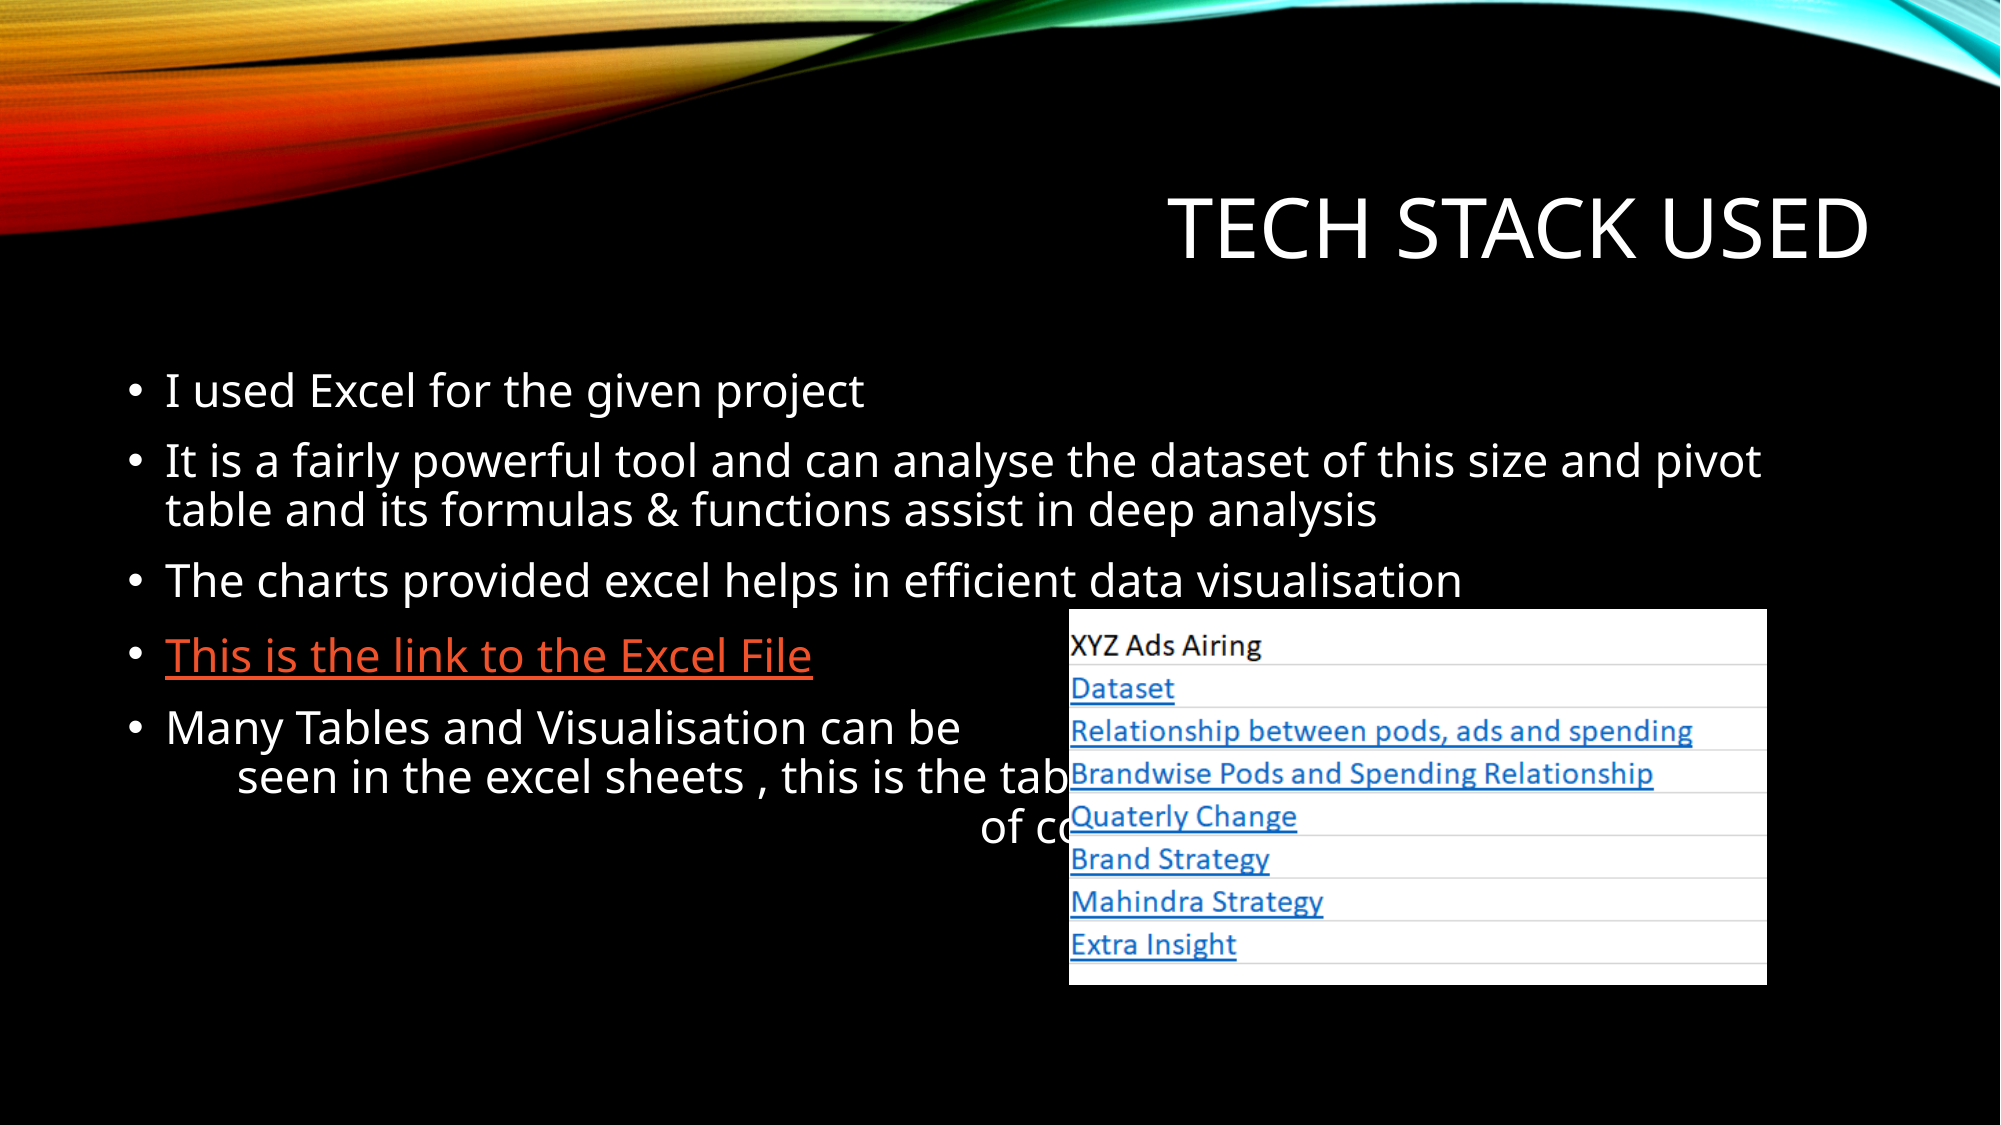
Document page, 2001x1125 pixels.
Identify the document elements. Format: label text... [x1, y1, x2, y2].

picture [0, 0, 2000, 237]
picture [1069, 608, 1767, 985]
list I used Excel for the given project It is a fairly powerful tool and can analyse the dataset of this size and pivot table and its formulas & functions assist in deep analysis The charts provided excel helps in efficient data visualisation This is the link to the Excel File Many Tables and Visualisation can be seen in the excel sheets , this is the table of contents of the excel sheet [112, 360, 1888, 1021]
title Tech stack used [474, 125, 1888, 338]
